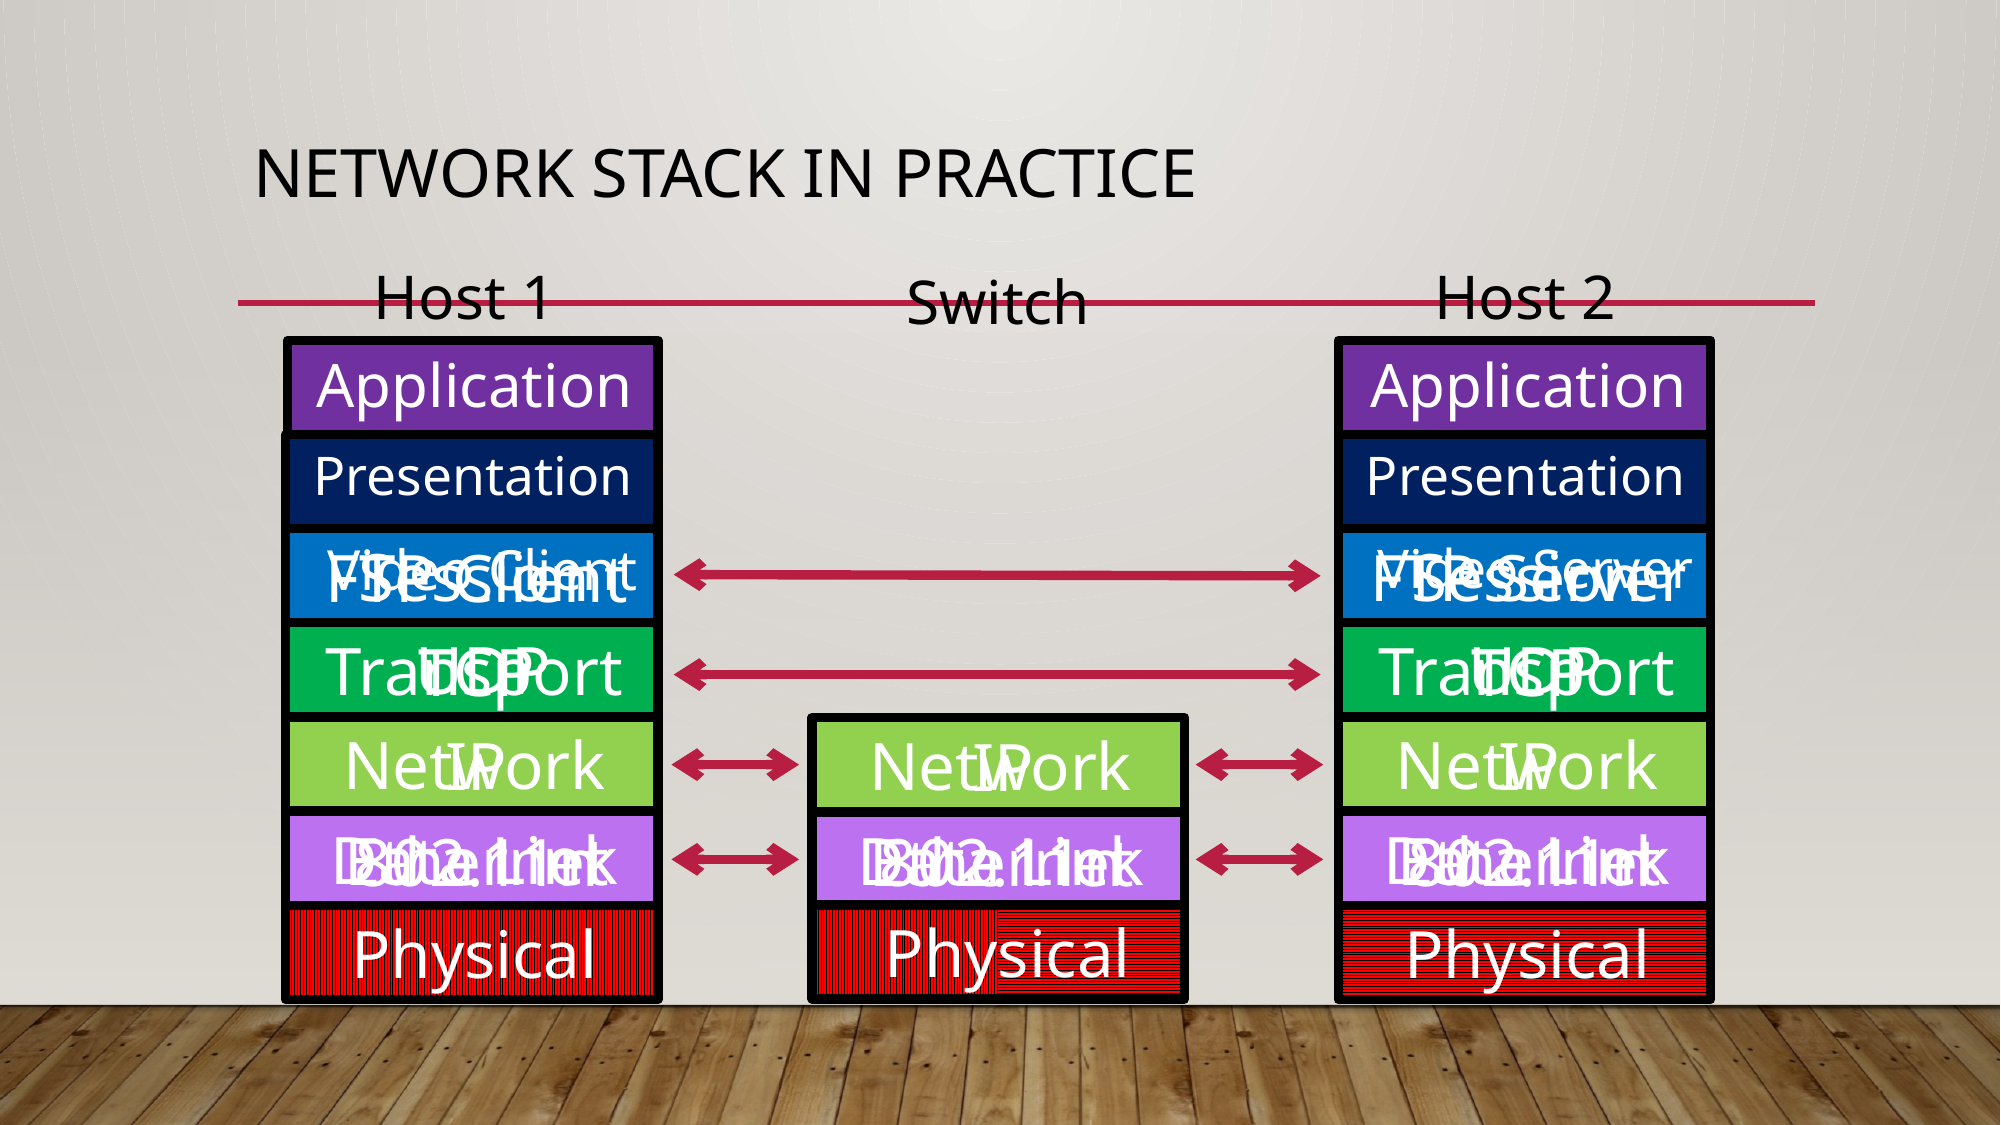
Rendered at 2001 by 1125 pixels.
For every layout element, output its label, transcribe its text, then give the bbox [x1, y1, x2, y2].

text_box 802.11n [811, 813, 1175, 909]
text_box IP [809, 717, 1179, 814]
text_box [650, 904, 659, 1001]
text_box [1703, 433, 1712, 526]
text_box 802.11n [1335, 812, 1705, 908]
text_box TCP [1335, 623, 1705, 717]
text_box [650, 433, 659, 526]
text_box Application [282, 339, 650, 433]
text_box IP [1335, 717, 1705, 811]
text_box FTP Server [1335, 528, 1705, 623]
title Network Stack in Practice [238, 131, 1814, 305]
text_box Application [1337, 339, 1703, 433]
text_box Data Link [806, 811, 811, 908]
text_box [1705, 717, 1712, 810]
text_box Host 1 [347, 251, 583, 341]
text_box [1705, 810, 1712, 904]
text_box FTP Client [282, 528, 653, 623]
text_box [1177, 811, 1186, 904]
text_box UDP [1705, 620, 1712, 717]
text_box IP [282, 717, 653, 811]
text_box Physical [813, 904, 1184, 1000]
text_box Video Client [289, 526, 659, 620]
text_box [650, 339, 659, 433]
text_box [1703, 904, 1712, 1001]
text_box [1703, 339, 1712, 433]
text_box Presentation [1332, 433, 1703, 527]
text_box [653, 717, 659, 810]
text_box [653, 810, 659, 904]
text_box Presentation [280, 433, 650, 527]
text_box Host 2 [1408, 251, 1643, 341]
picture [0, 1005, 2000, 1125]
text_box Network [806, 716, 1177, 811]
text_box Physical [280, 904, 650, 1001]
text_box TCP [282, 623, 653, 717]
text_box UDP [653, 620, 659, 717]
text_box Video Server [1341, 526, 1712, 620]
text_box Session [1332, 527, 1341, 621]
text_box Physical [1332, 904, 1703, 1001]
text_box [1177, 716, 1186, 811]
text_box 802.11n [282, 812, 653, 908]
text_box Switch [881, 256, 1116, 346]
